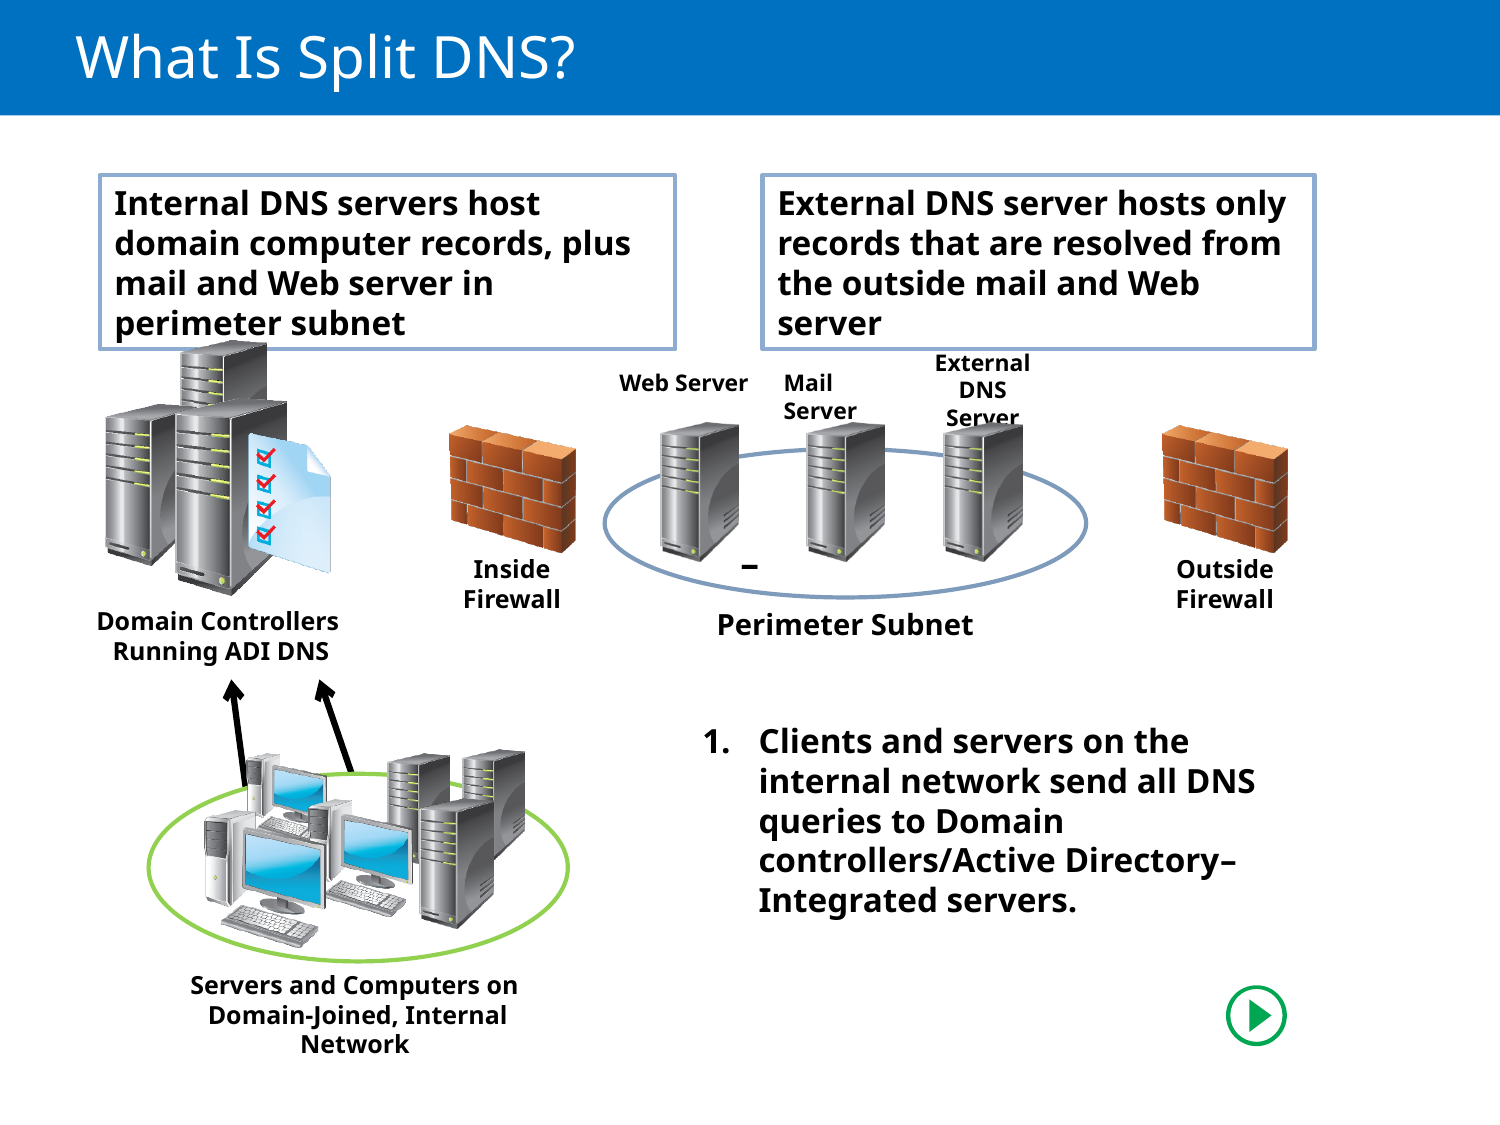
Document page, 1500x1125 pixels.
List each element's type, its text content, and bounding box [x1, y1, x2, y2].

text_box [74, 174, 1338, 1048]
title What Is Split DNS? [75, 0, 1351, 122]
